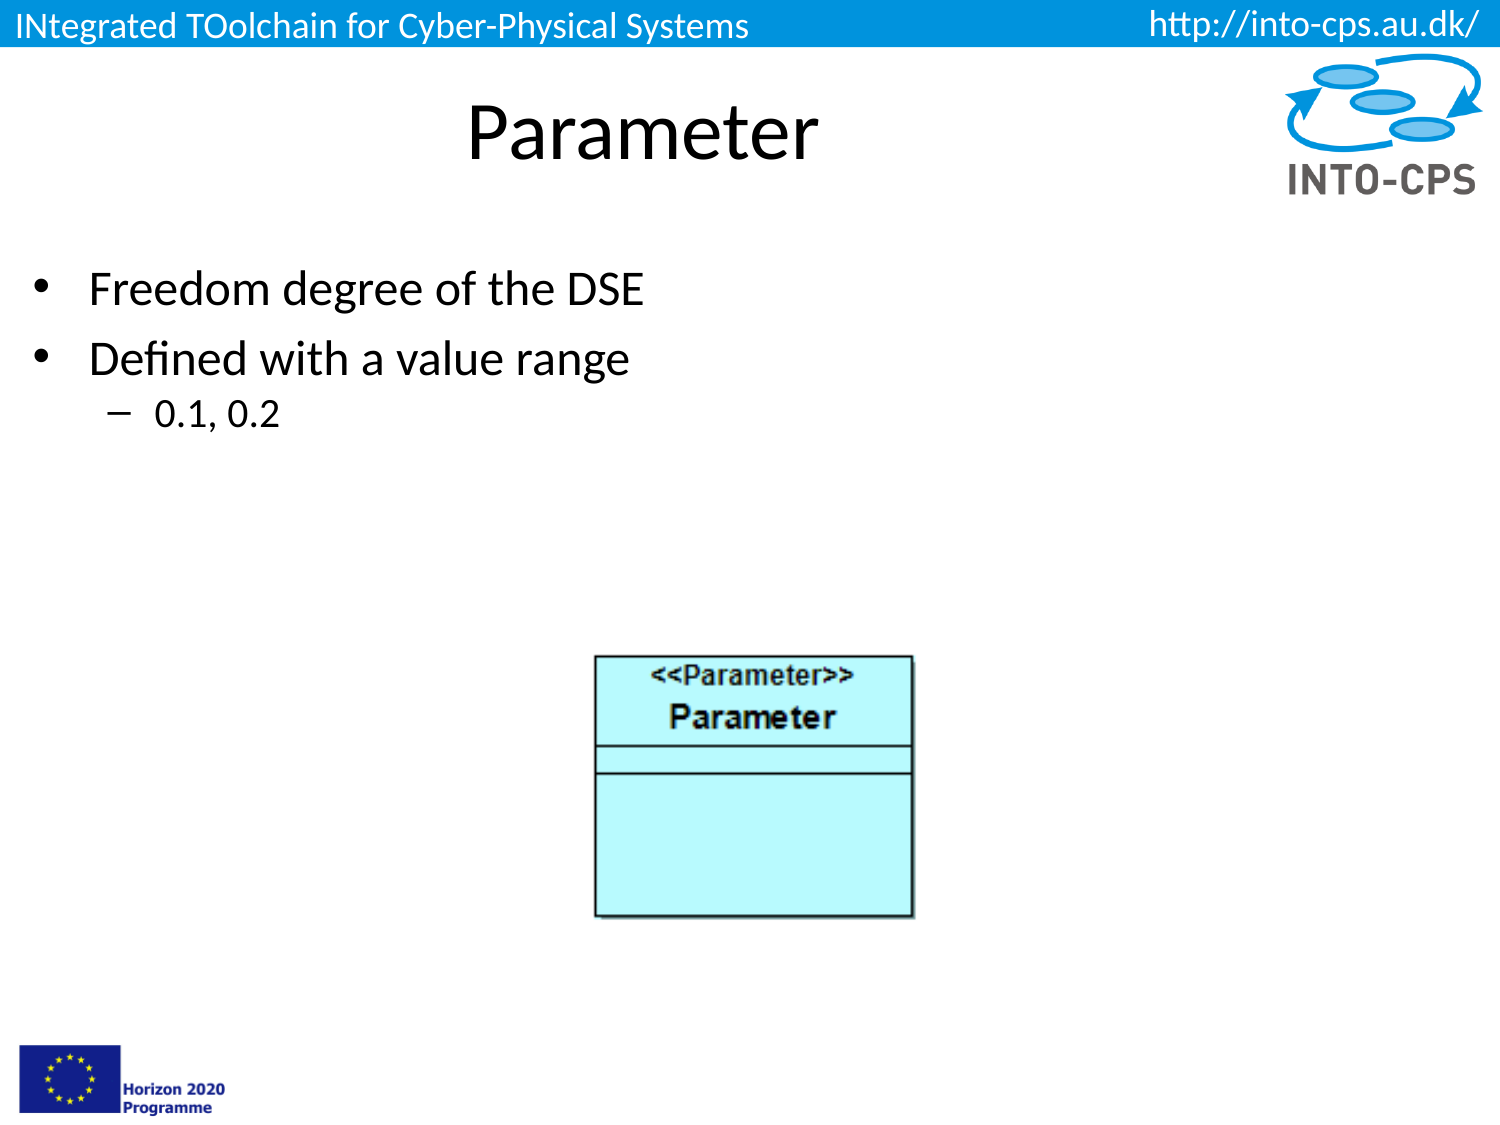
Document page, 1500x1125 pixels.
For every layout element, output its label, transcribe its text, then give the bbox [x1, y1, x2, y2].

list Freedom degree of the DSE Defined with a value range 0.1, 0.2 [17, 248, 1483, 1035]
title Parameter [17, 68, 1270, 185]
picture [572, 633, 940, 943]
picture [15, 1041, 231, 1117]
picture [1281, 51, 1485, 197]
